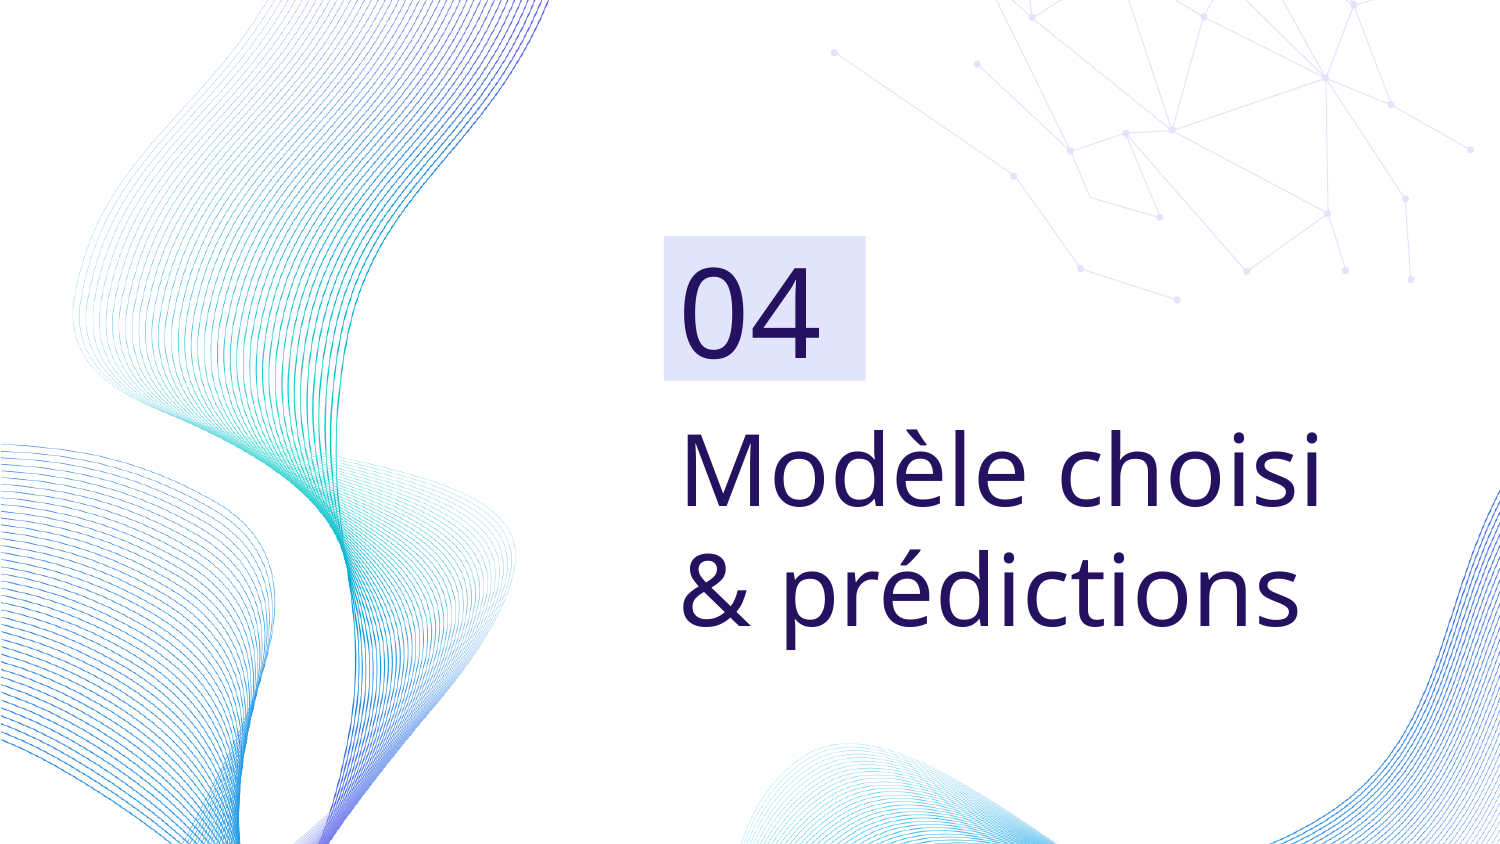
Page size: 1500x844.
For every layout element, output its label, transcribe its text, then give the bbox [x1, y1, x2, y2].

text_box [846, 0, 1500, 307]
title Modèle choisi & prédictions [663, 391, 1383, 659]
picture [724, 473, 1500, 844]
title 04 [663, 236, 866, 381]
picture [0, 0, 559, 844]
